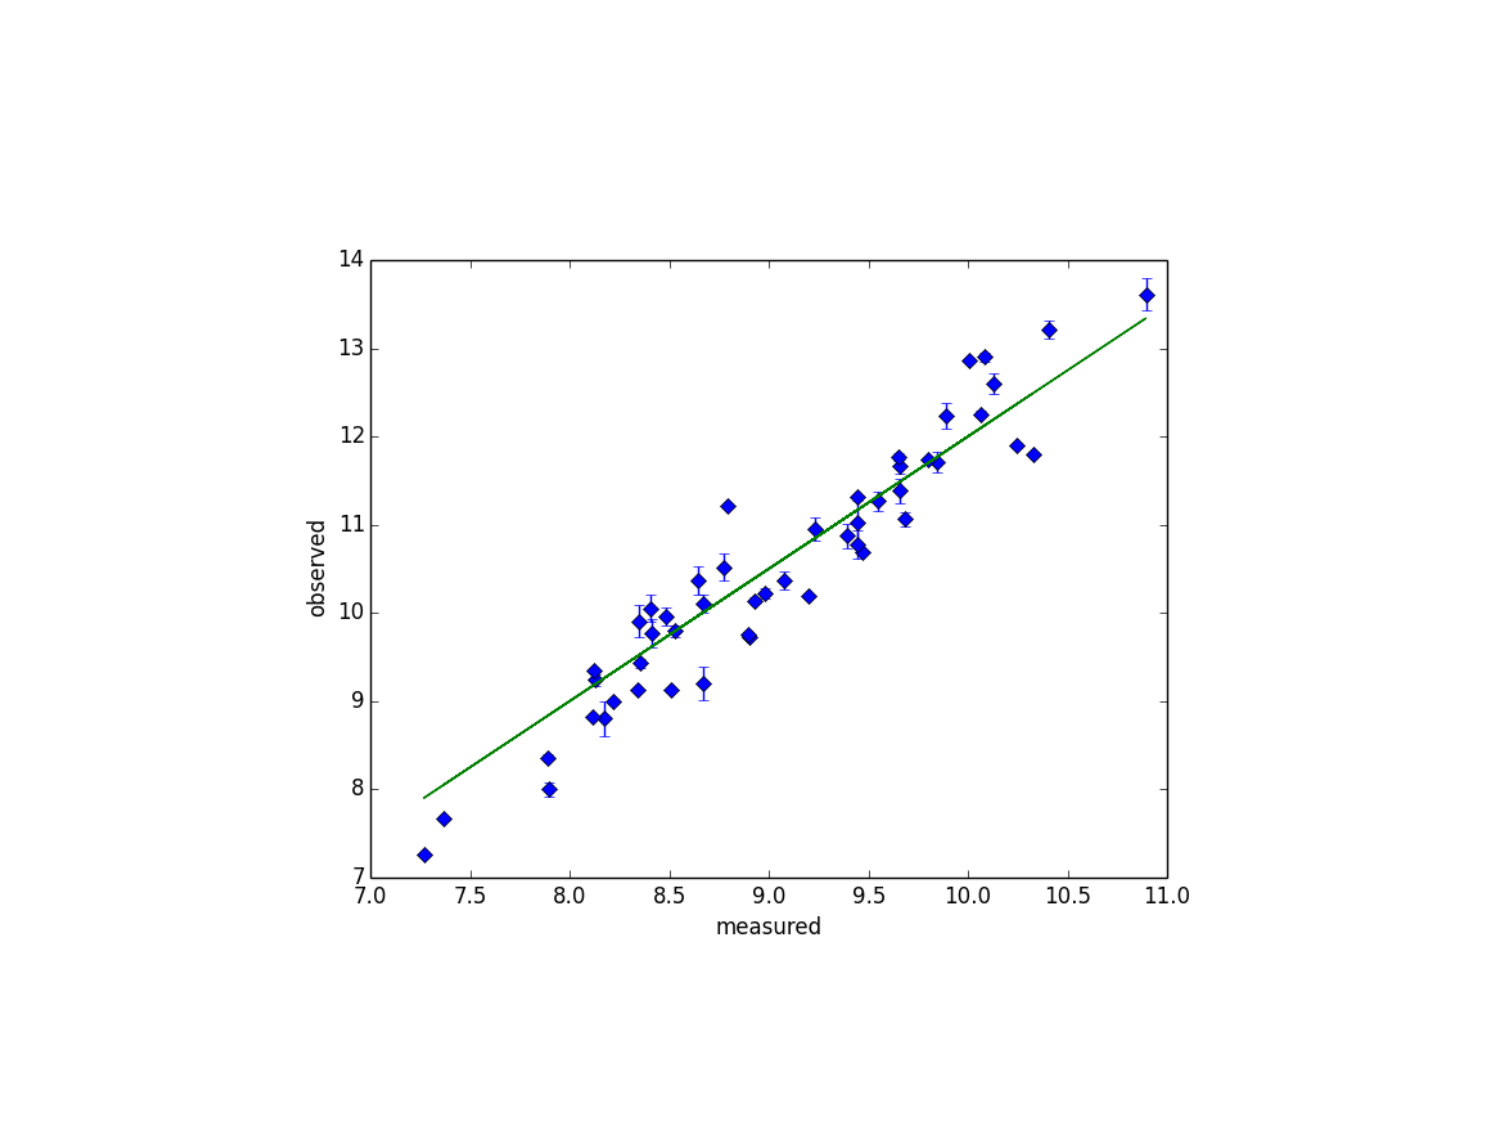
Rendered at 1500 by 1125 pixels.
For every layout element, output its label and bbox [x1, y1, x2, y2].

picture [242, 183, 1271, 955]
